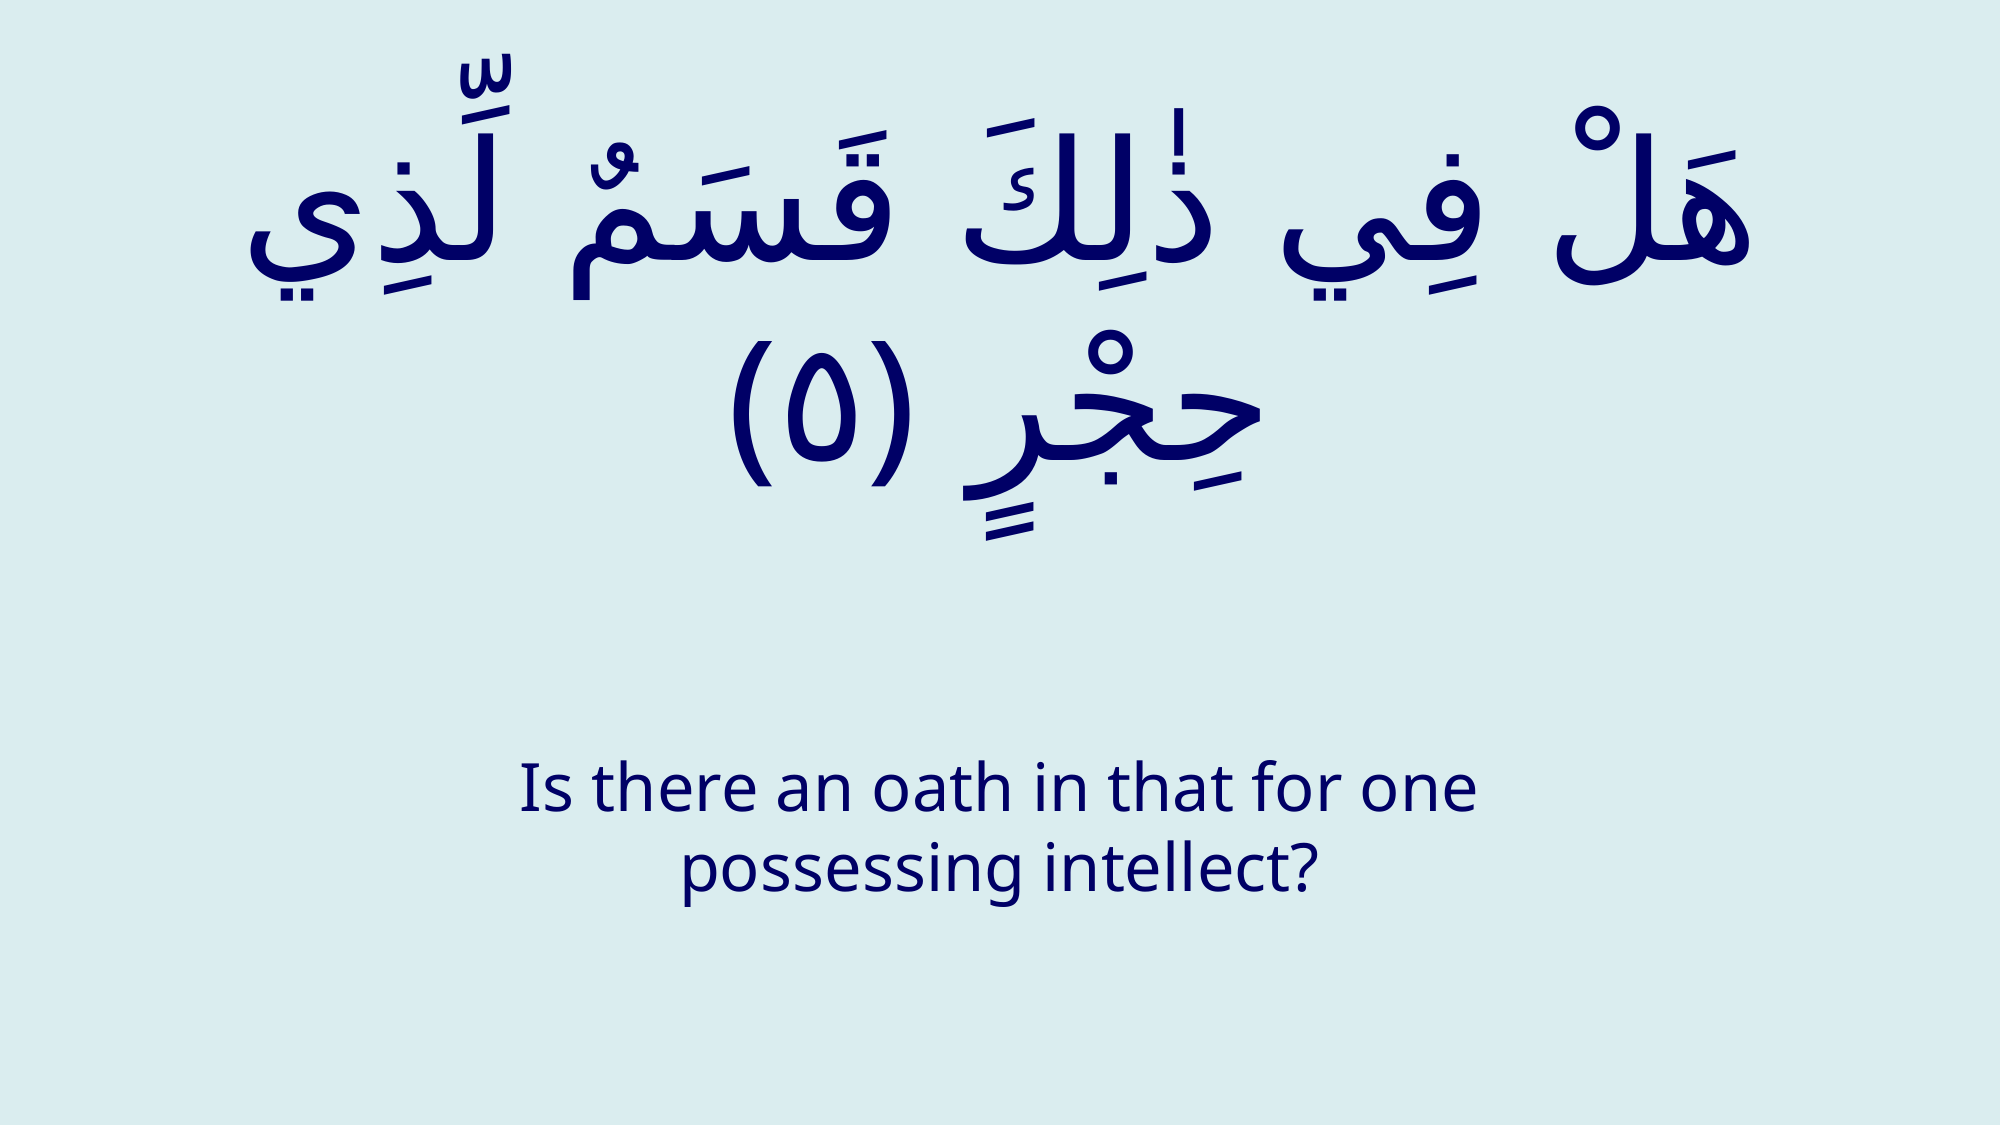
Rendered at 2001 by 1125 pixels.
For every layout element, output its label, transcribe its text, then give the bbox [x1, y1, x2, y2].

title هَلْ فِي ذٰلِكَ قَسَمٌ لِّذِي حِجْرٍ ‎﴿٥﴾ [0, 200, 2000, 388]
list Is there an oath in that for one possessing intellect? [356, 737, 1644, 1050]
